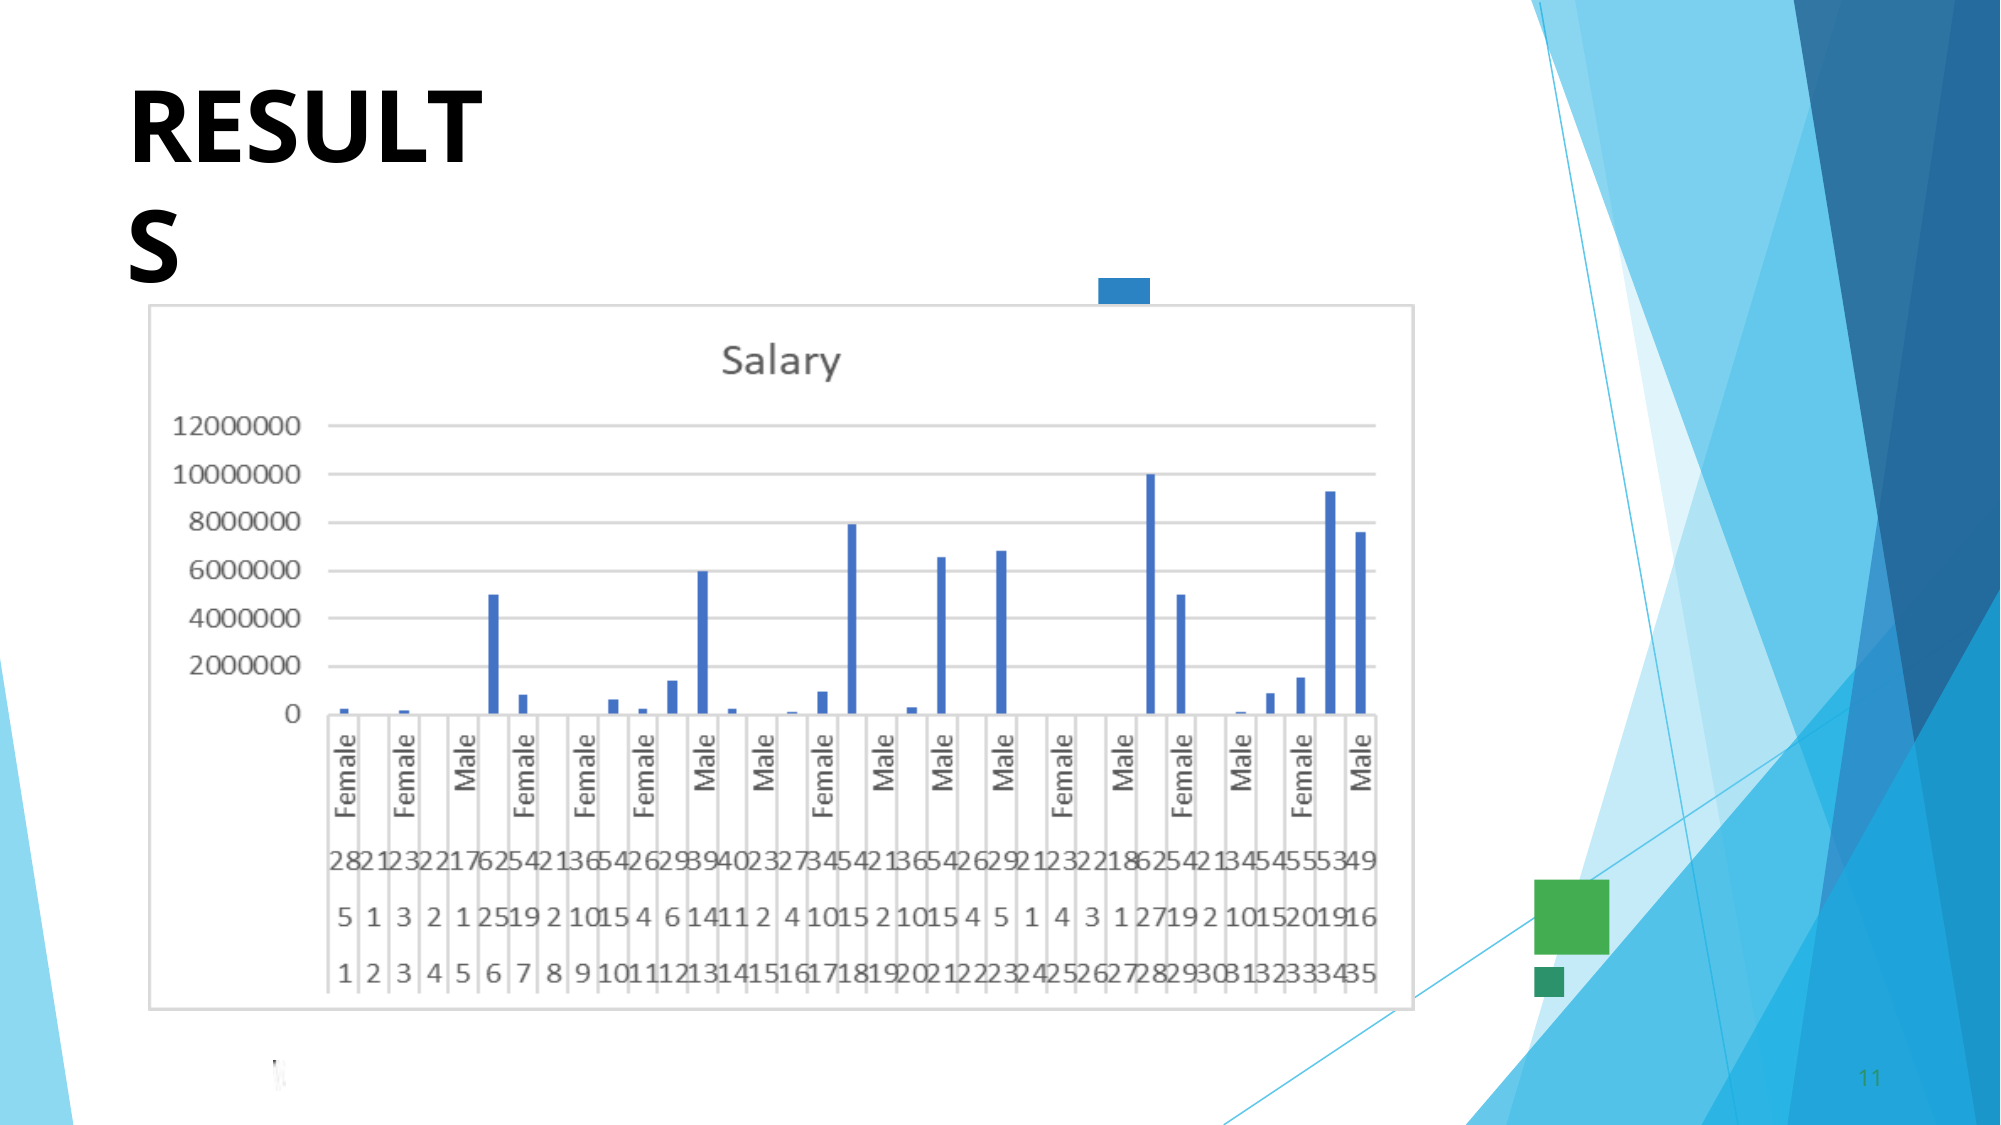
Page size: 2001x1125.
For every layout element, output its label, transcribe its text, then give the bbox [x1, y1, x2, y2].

picture [148, 304, 1415, 1012]
picture [273, 1060, 286, 1091]
slide_number 11 [1851, 1062, 1891, 1125]
title RESULTS [124, 60, 523, 303]
